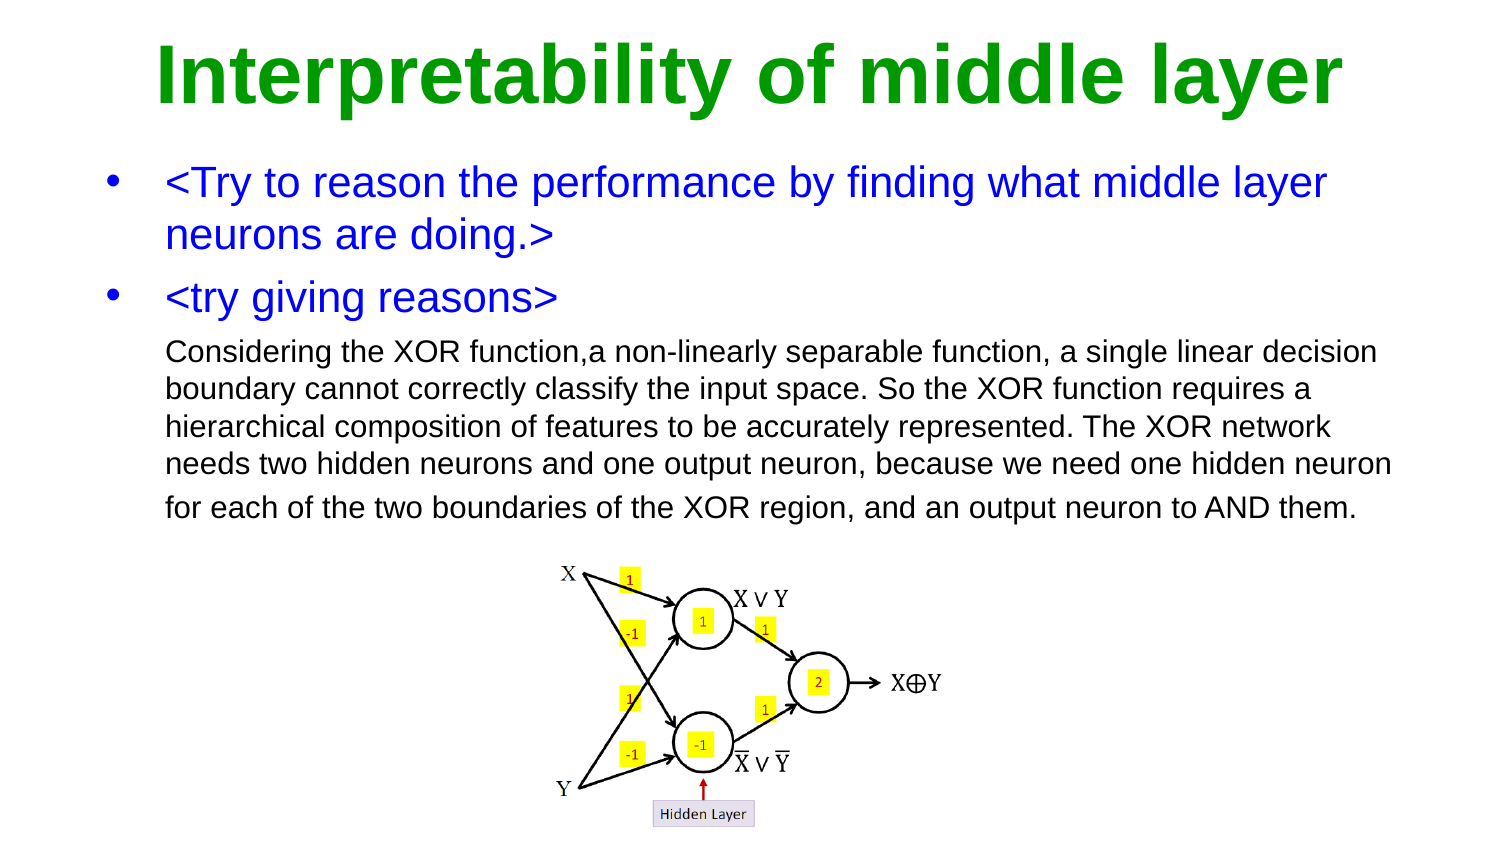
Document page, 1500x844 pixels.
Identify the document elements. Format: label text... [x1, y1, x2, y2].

title Interpretability of middle layer [75, 11, 1425, 130]
picture [536, 546, 945, 827]
list <Try to reason the performance by finding what middle layer neurons are doing.> <try giving reasons> Considering the XOR function,a non-linearly separable function, a single linear decision boundary cannot correctly classify the input space. So the XOR function requires a hierarchical composition of features to be accurately represented. The XOR network needs two hidden neurons and one output neuron, because we need one hidden neuron for each of the two boundaries of the XOR region, and an output neuron to AND them. [75, 146, 1425, 827]
